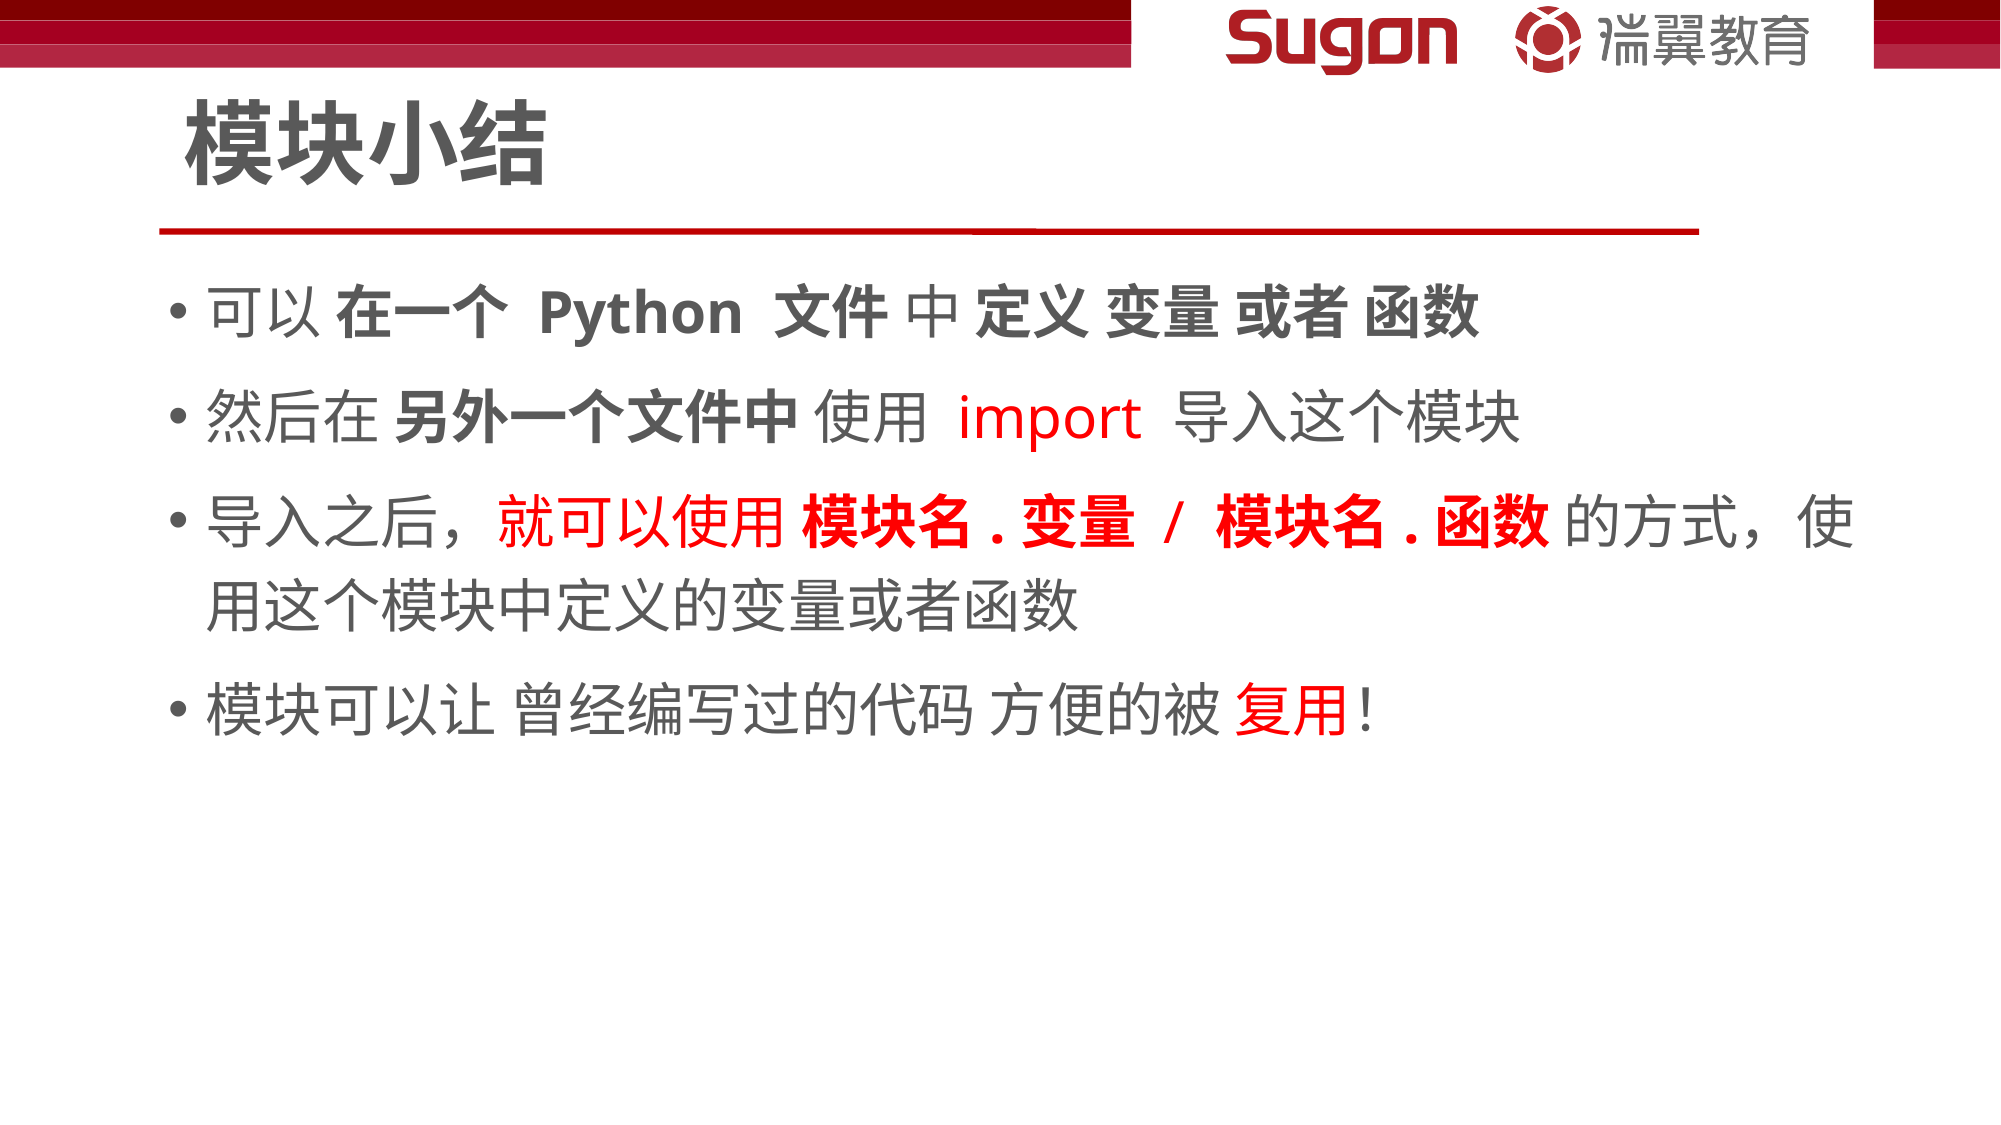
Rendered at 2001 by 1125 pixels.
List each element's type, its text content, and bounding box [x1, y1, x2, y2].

picture [1194, 0, 1484, 91]
picture [1515, 6, 1809, 73]
title 模块小结 [169, 91, 1895, 214]
list 可以 在一个 Python 文件 中 定义 变量 或者 函数 然后在 另外一个文件中 使用 import 导入这个模块 导入之后，就可以使用 模块名.变量 / 模块名.函数 的方式，使用这个模块中定义的变量或者函数 模块可以让 曾经编写过的代码 方便的被 复用！ [153, 253, 1879, 1028]
